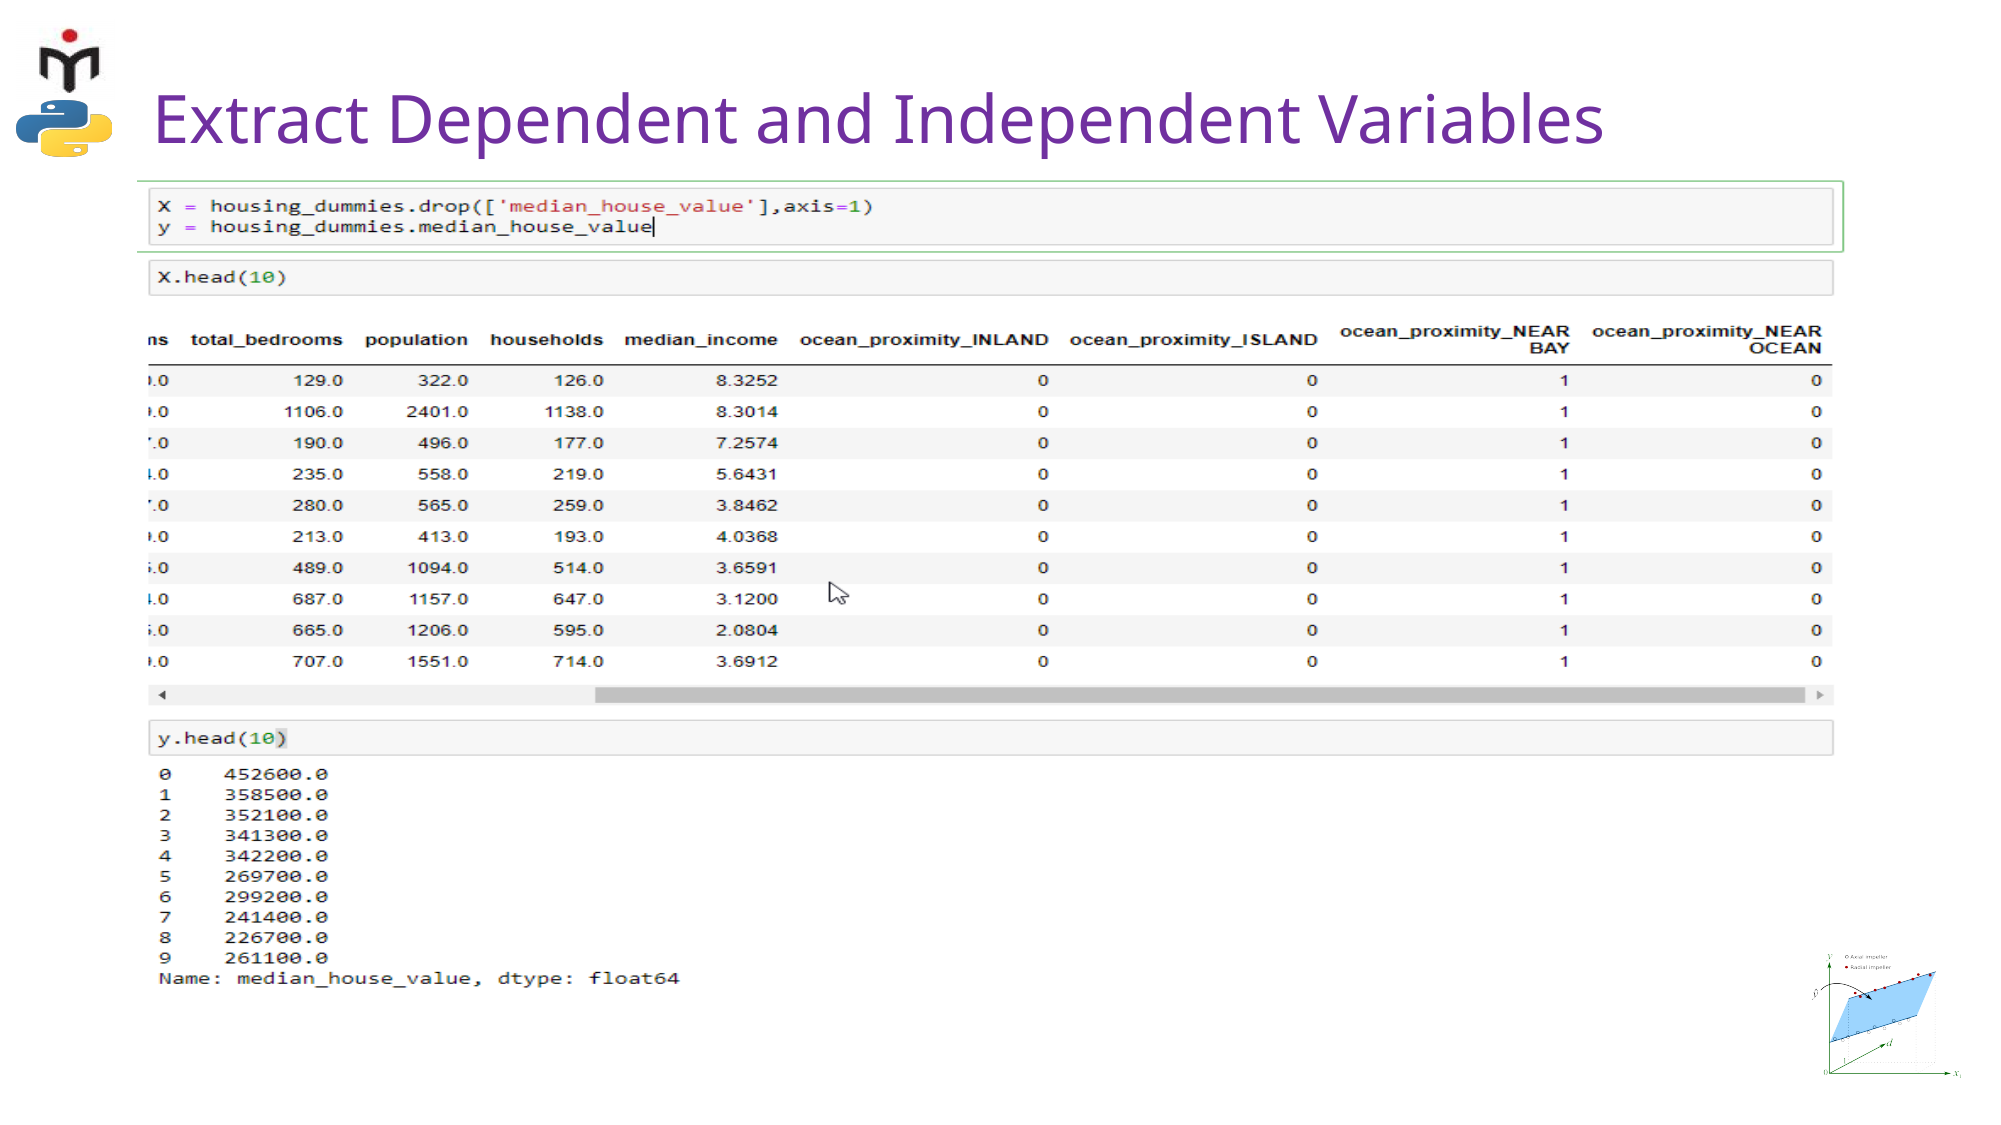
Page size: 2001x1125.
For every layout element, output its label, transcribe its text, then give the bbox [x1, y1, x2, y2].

title Extract Dependent and Independent Variables [137, 59, 1863, 171]
picture [16, 19, 115, 157]
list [137, 171, 1863, 1014]
picture [1804, 954, 1979, 1078]
